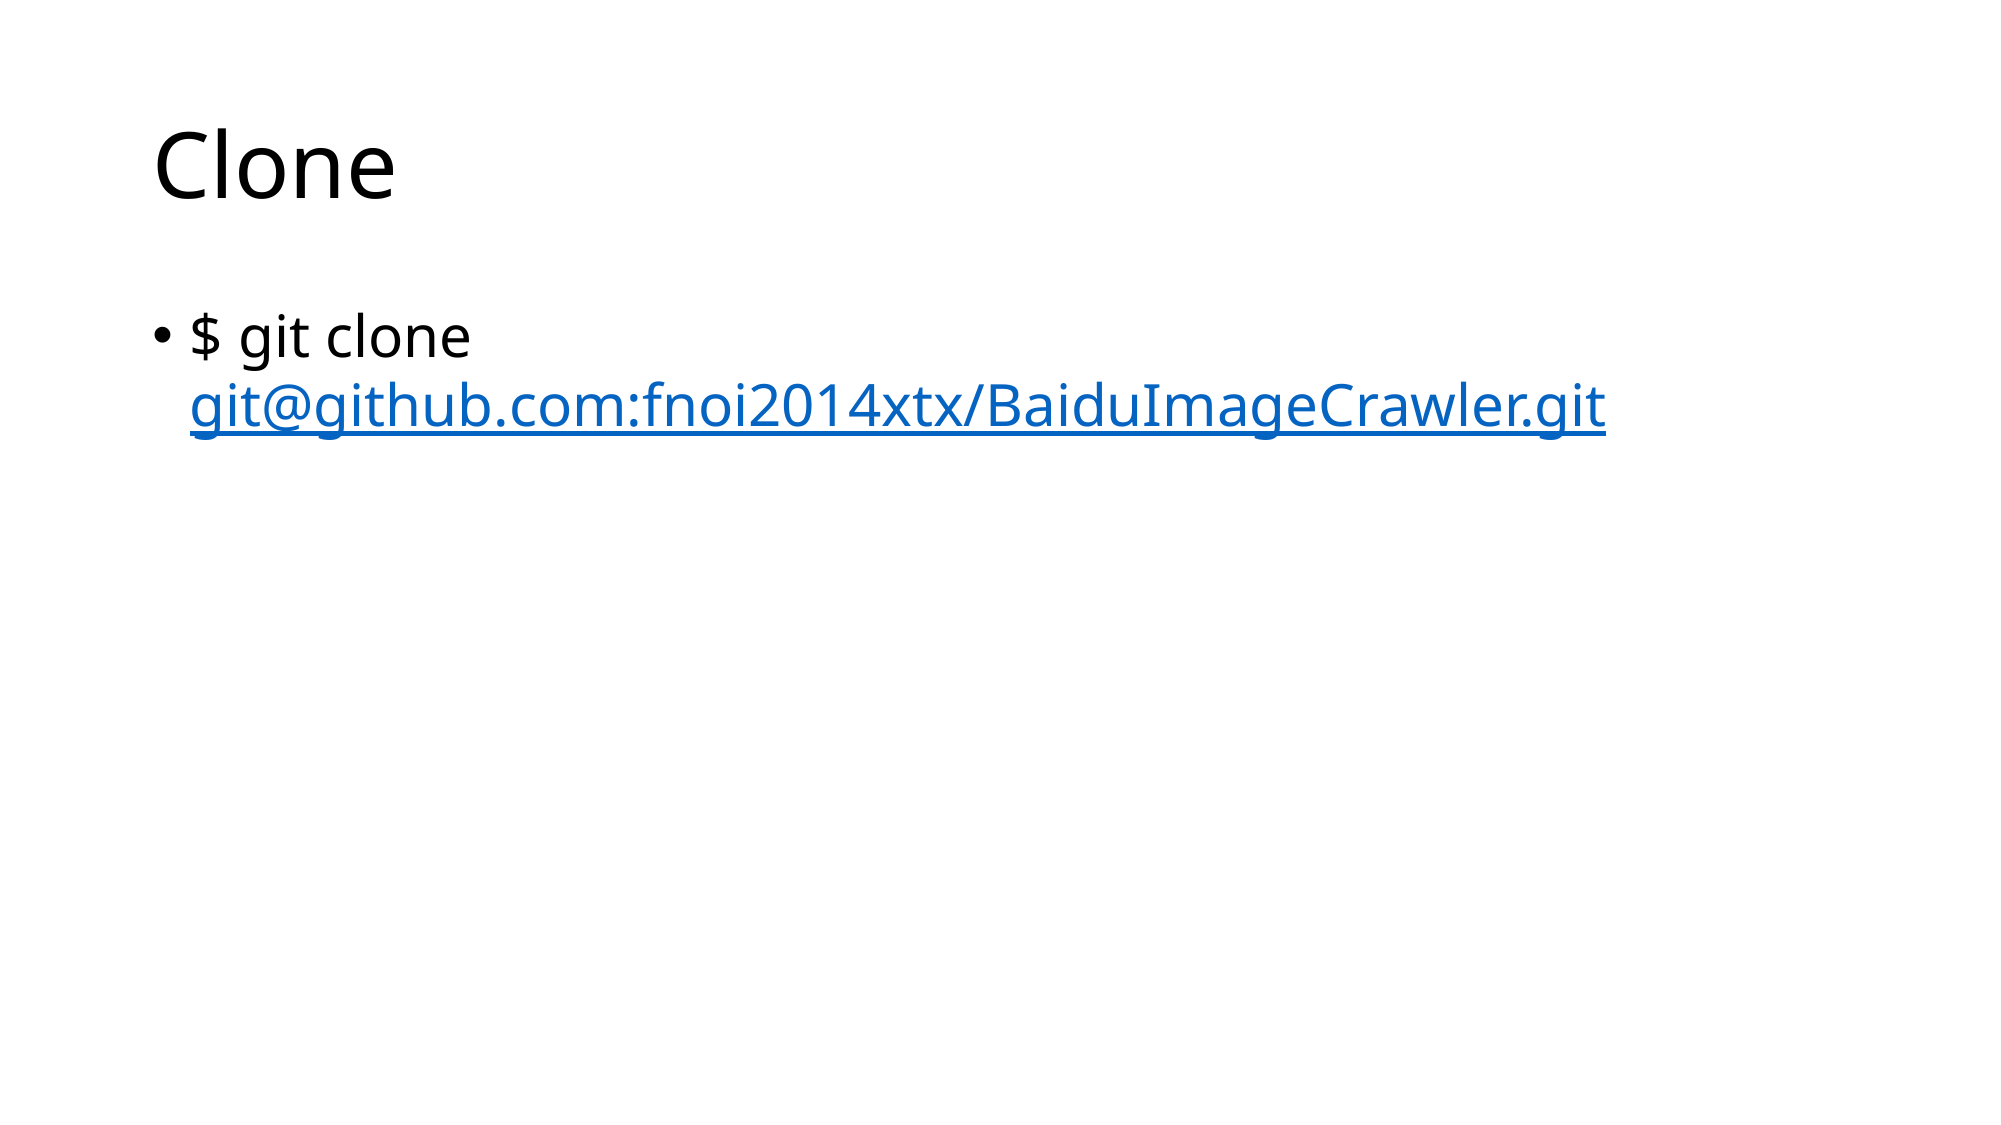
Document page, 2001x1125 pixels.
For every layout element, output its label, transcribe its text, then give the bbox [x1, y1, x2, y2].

title Clone [137, 59, 1863, 278]
list $ git clone git@github.com:fnoi2014xtx/BaiduImageCrawler.git [137, 299, 1863, 1014]
